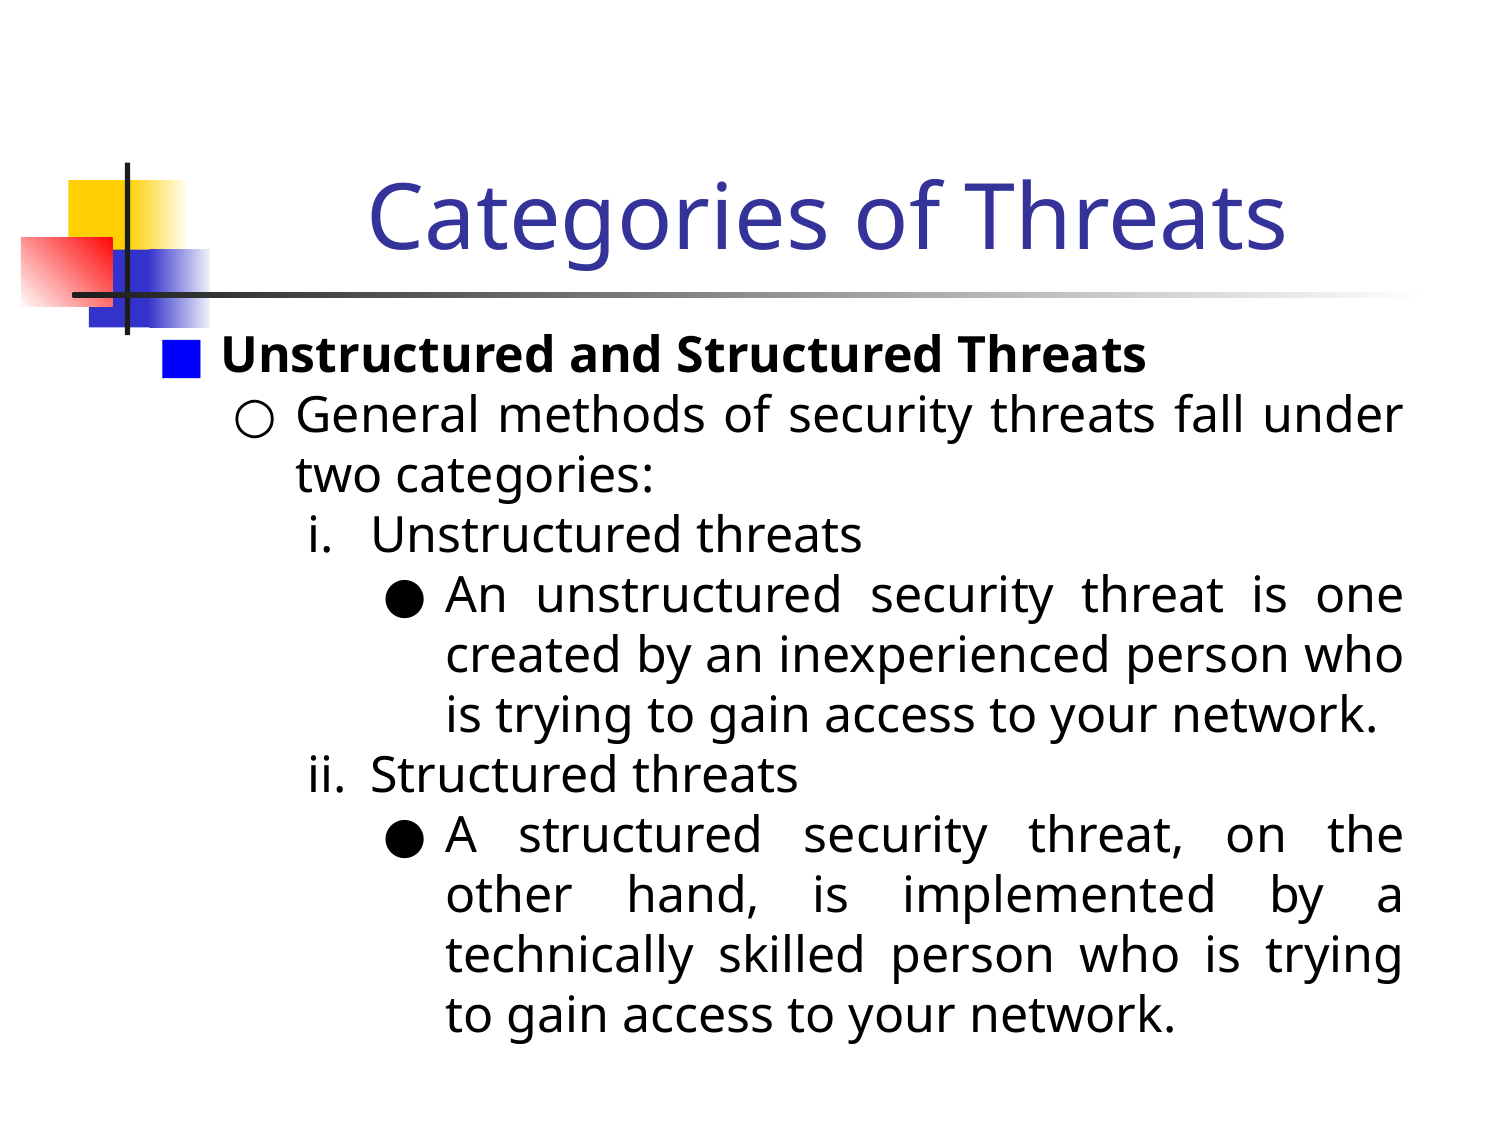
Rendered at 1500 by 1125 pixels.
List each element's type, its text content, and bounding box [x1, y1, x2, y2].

title Categories of Threats [188, 35, 1468, 275]
text_box Unstructured and Structured Threats General methods of security threats fall under two categories: Unstructured threats An unstructured security threat is one created by an inexperienced person who is trying to gain access to your network. Structured threats A structured security threat, on the other hand, is implemented by a technically skilled person who is trying to gain access to your network. [130, 307, 1421, 1035]
